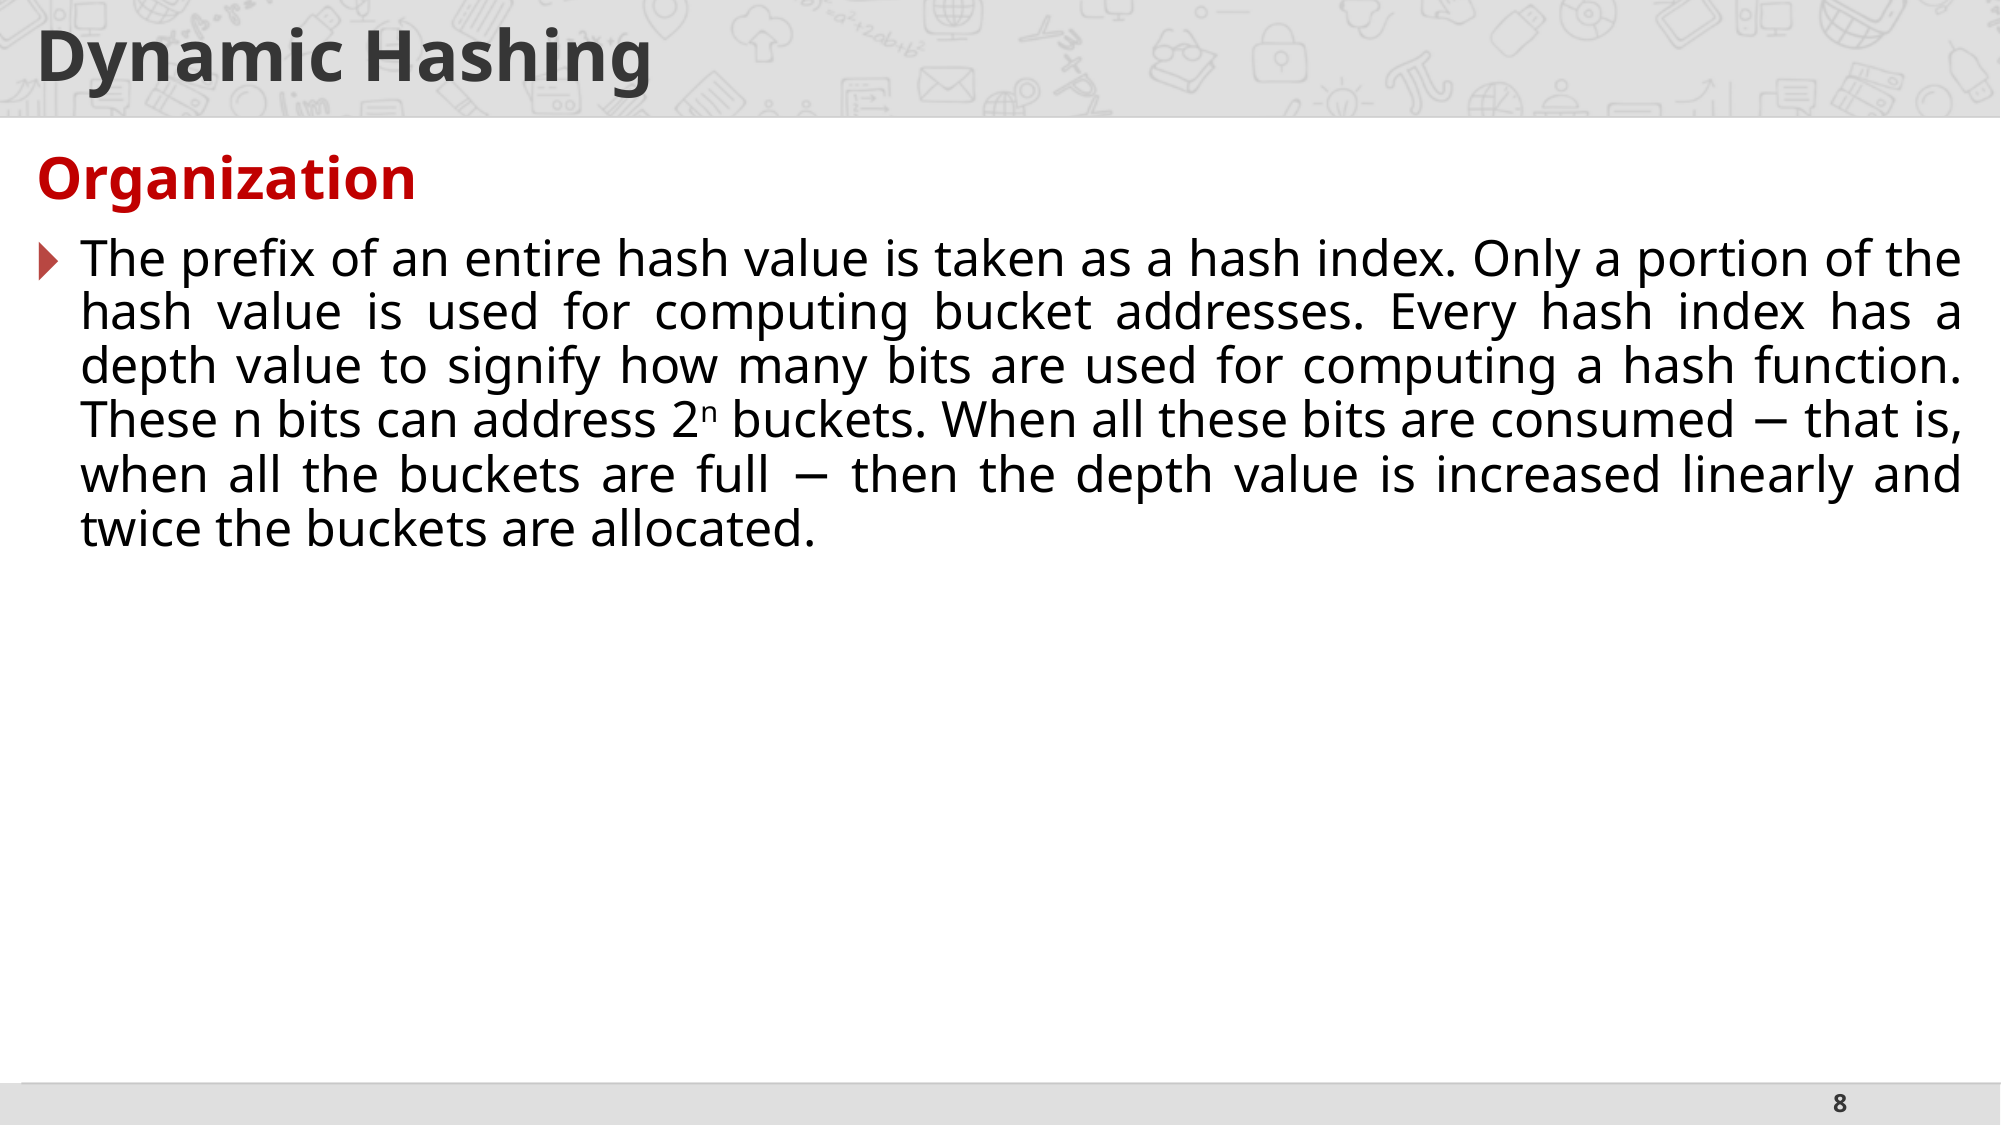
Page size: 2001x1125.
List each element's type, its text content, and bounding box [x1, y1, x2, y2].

title Dynamic Hashing [0, 0, 2000, 117]
list Organization The prefix of an entire hash value is taken as a hash index. Only a portion of the hash value is used for computing bucket addresses. Every hash index has a depth value to signify how many bits are used for computing a hash function. These n bits can address 2n buckets. When all these bits are consumed − that is, when all the buckets are full − then the depth value is increased linearly and twice the buckets are allocated. [21, 141, 1980, 1059]
